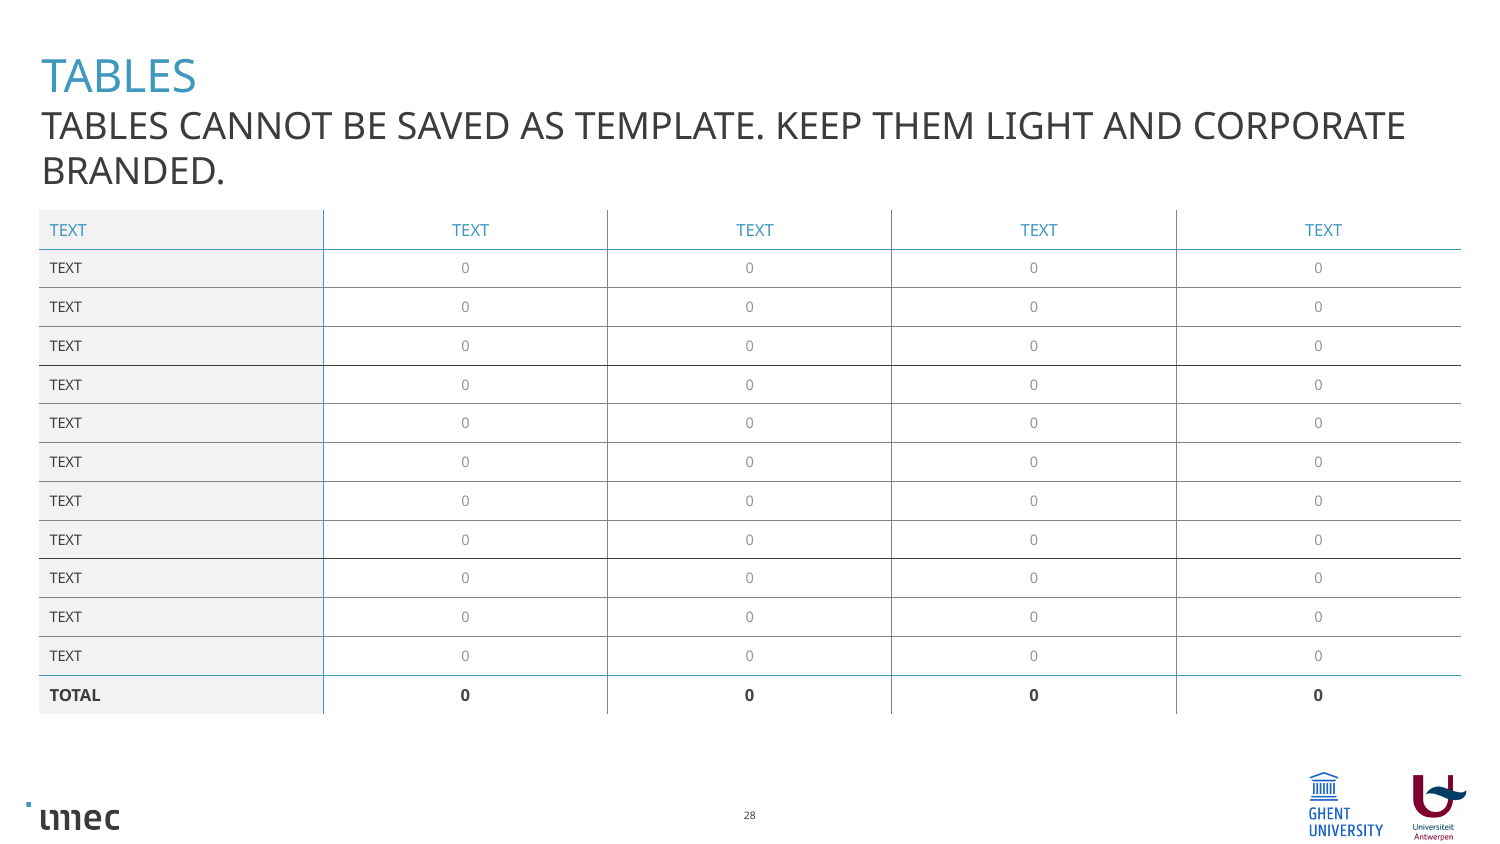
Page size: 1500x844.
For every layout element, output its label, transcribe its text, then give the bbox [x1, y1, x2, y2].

title tables [26, 38, 1463, 94]
table_cell text [39, 637, 323, 675]
table_cell 0 [608, 404, 891, 442]
table_cell text [39, 559, 323, 597]
table_cell 0 [892, 676, 1176, 714]
table_cell 0 [892, 404, 1176, 442]
table_cell text [39, 366, 323, 403]
table_cell 0 [608, 327, 891, 365]
table_cell 0 [608, 288, 891, 326]
table_header text [608, 210, 891, 249]
table_cell text [39, 288, 323, 326]
table_header text [892, 210, 1176, 249]
table_header text [324, 210, 607, 249]
table_cell 0 [608, 676, 891, 714]
table_cell 0 [892, 521, 1176, 558]
table_cell 0 [892, 250, 1176, 287]
table_cell 0 [324, 288, 607, 326]
table_cell 0 [324, 637, 607, 675]
table_cell text [39, 404, 323, 442]
table_cell 0 [892, 637, 1176, 675]
table_cell 0 [892, 559, 1176, 597]
table_cell 0 [324, 598, 607, 636]
table_cell 0 [608, 559, 891, 597]
table_cell 0 [608, 482, 891, 520]
table_cell 0 [892, 327, 1176, 365]
table_cell 0 [892, 482, 1176, 520]
table_cell 0 [324, 482, 607, 520]
table_cell 0 [608, 598, 891, 636]
table_cell 0 [892, 598, 1176, 636]
table_cell text [39, 521, 323, 558]
table_cell 0 [1177, 676, 1461, 714]
table_cell text [39, 250, 323, 287]
table_cell 0 [324, 443, 607, 481]
table_cell 0 [892, 366, 1176, 403]
table_cell 0 [324, 559, 607, 597]
table_cell 0 [608, 443, 891, 481]
picture [1281, 750, 1470, 844]
picture [26, 802, 119, 830]
table_cell text [39, 443, 323, 481]
slide_number 28 [679, 802, 821, 831]
table_header text [1177, 210, 1461, 249]
table_cell 0 [1177, 637, 1461, 675]
table_cell 0 [1177, 288, 1461, 326]
table_cell 0 [892, 288, 1176, 326]
table_cell 0 [324, 250, 607, 287]
table_header text [39, 210, 323, 249]
table_cell 0 [608, 366, 891, 403]
table_cell TOTAL [39, 676, 323, 714]
table_cell 0 [324, 404, 607, 442]
table_cell 0 [608, 250, 891, 287]
table_cell 0 [1177, 559, 1461, 597]
table_cell 0 [324, 521, 607, 558]
table_cell 0 [1177, 366, 1461, 403]
table_cell 0 [1177, 327, 1461, 365]
table_cell 0 [608, 637, 891, 675]
table_cell 0 [1177, 443, 1461, 481]
table_cell 0 [892, 443, 1176, 481]
table_cell 0 [324, 676, 607, 714]
table_cell 0 [324, 366, 607, 403]
table_cell 0 [608, 521, 891, 558]
table_cell text [39, 327, 323, 365]
table_cell 0 [1177, 482, 1461, 520]
table_cell 0 [1177, 250, 1461, 287]
table_cell text [39, 598, 323, 636]
table_cell 0 [1177, 521, 1461, 558]
table_cell 0 [1177, 598, 1461, 636]
table_cell 0 [1177, 404, 1461, 442]
list Tables cannot be saved as template. Keep them light and corporate branded. [26, 94, 1463, 201]
table_cell 0 [324, 327, 607, 365]
table_cell text [39, 482, 323, 520]
